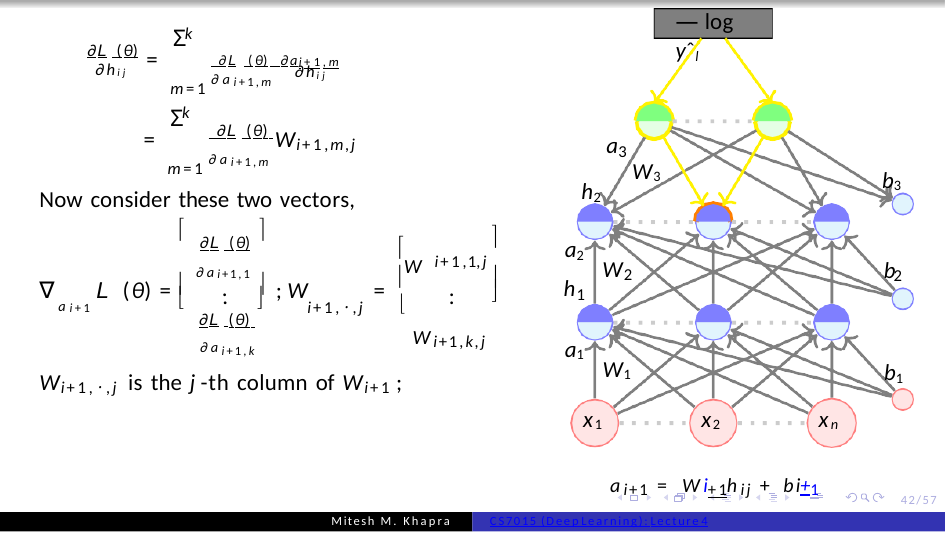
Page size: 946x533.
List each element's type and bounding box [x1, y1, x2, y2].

text_box [0, 0, 946, 448]
text_box [845, 492, 885, 503]
text_box [898, 493, 941, 508]
text_box [0, 475, 946, 532]
